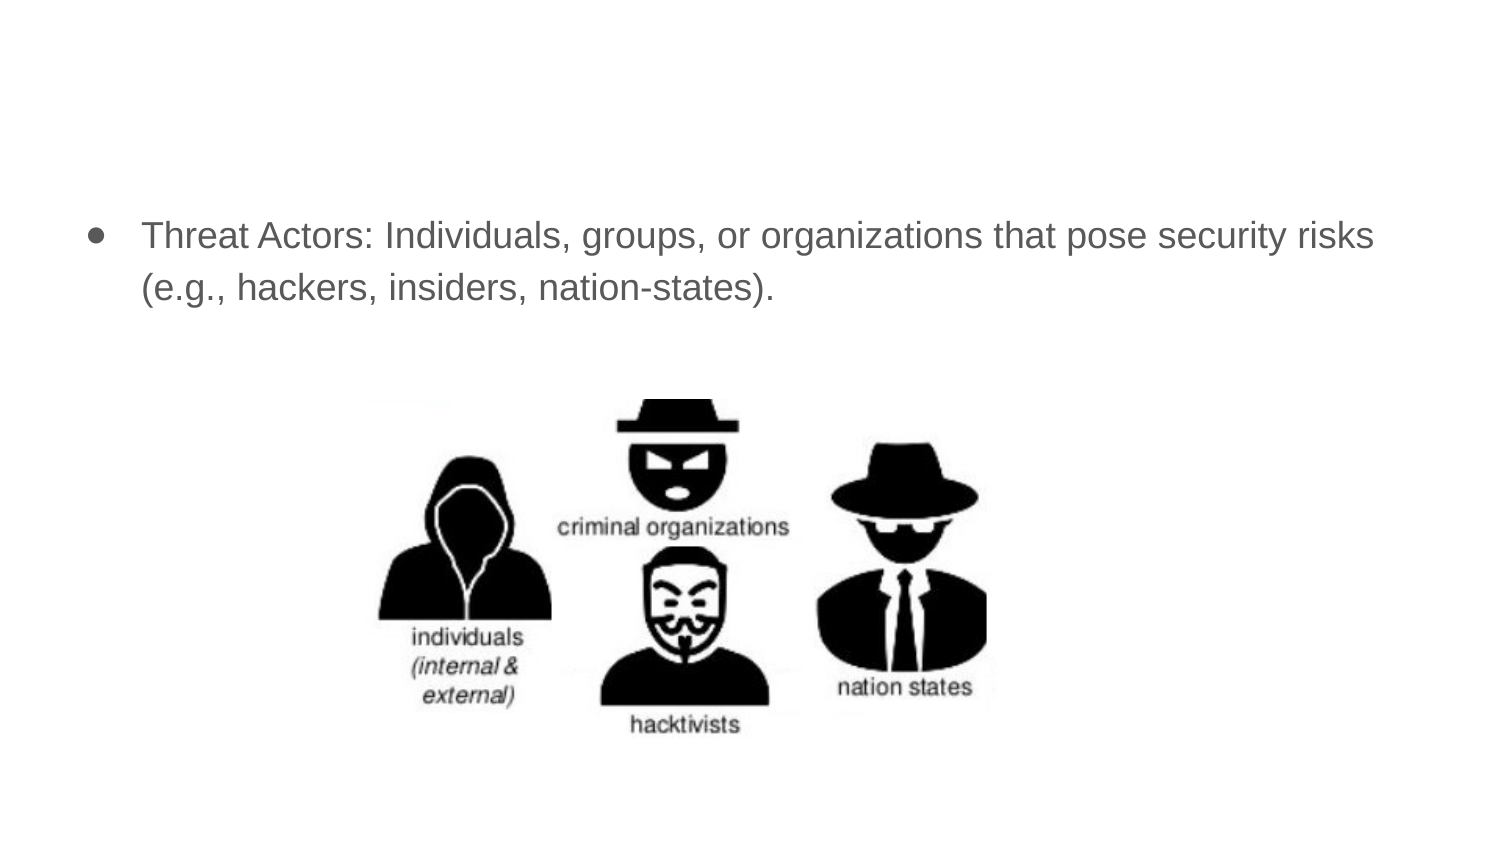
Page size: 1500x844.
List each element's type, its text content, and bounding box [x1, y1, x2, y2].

picture [364, 399, 1001, 743]
list Threat Actors: Individuals, groups, or organizations that pose security risks (e.g., hackers, insiders, nation-states). [51, 189, 1449, 750]
